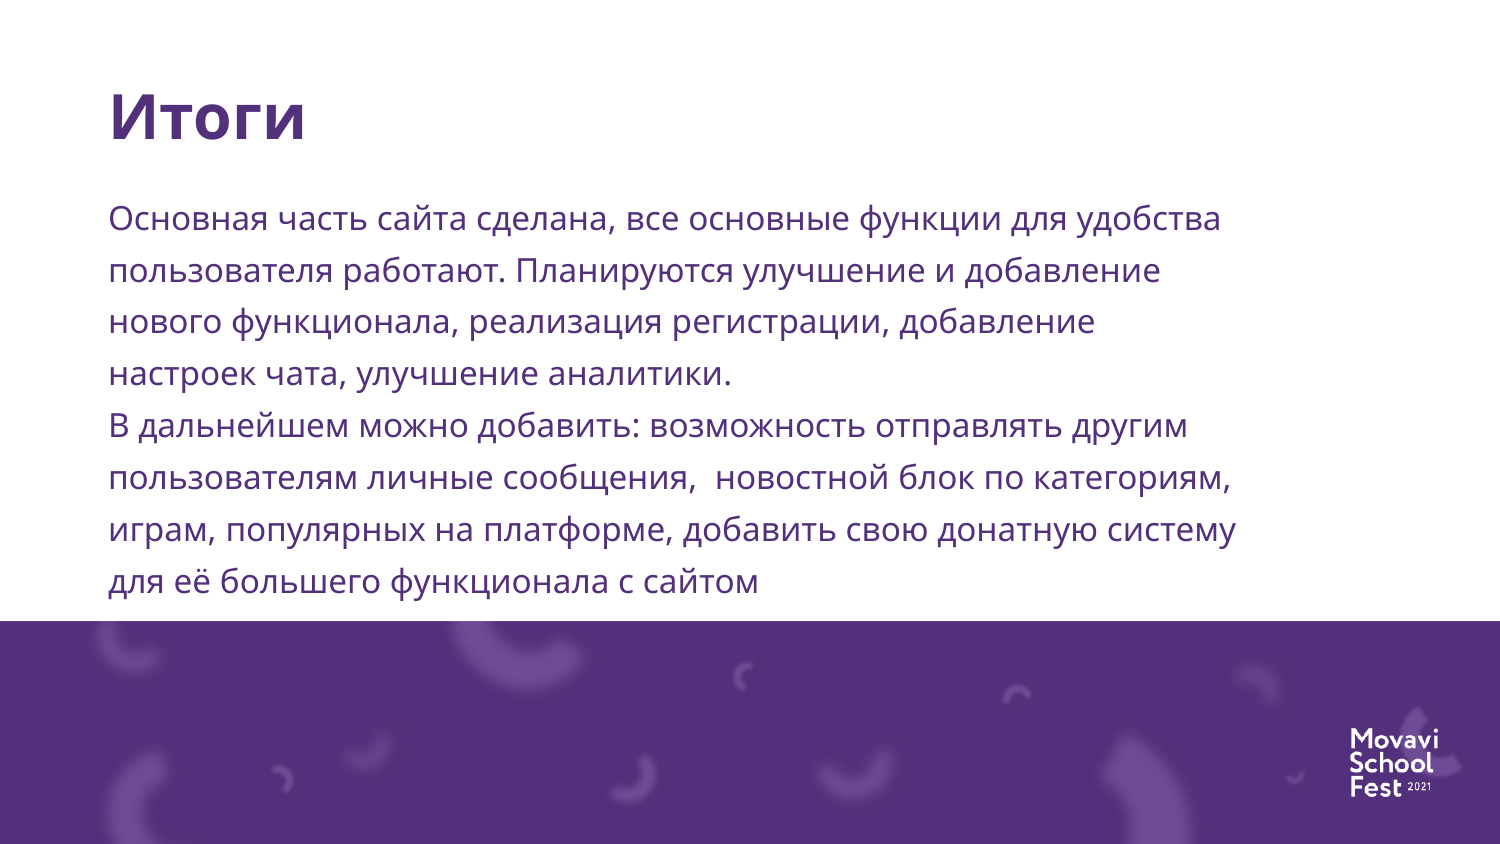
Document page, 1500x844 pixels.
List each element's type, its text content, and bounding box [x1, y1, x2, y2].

picture [0, 0, 1500, 844]
text_box Итоги [108, 82, 957, 163]
text_box Основная часть сайта сделана, все основные функции для удобства пользователя работают. Планируются улучшение и добавление нового функционала, реализация регистрации, добавление настроек чата, улучшение аналитики. В дальнейшем можно добавить: возможность отправлять другим пользователям личные сообщения, новостной блок по категориям, играм, популярных на платформе, добавить свою донатную систему для её большего функционала с сайтом [108, 184, 1249, 606]
